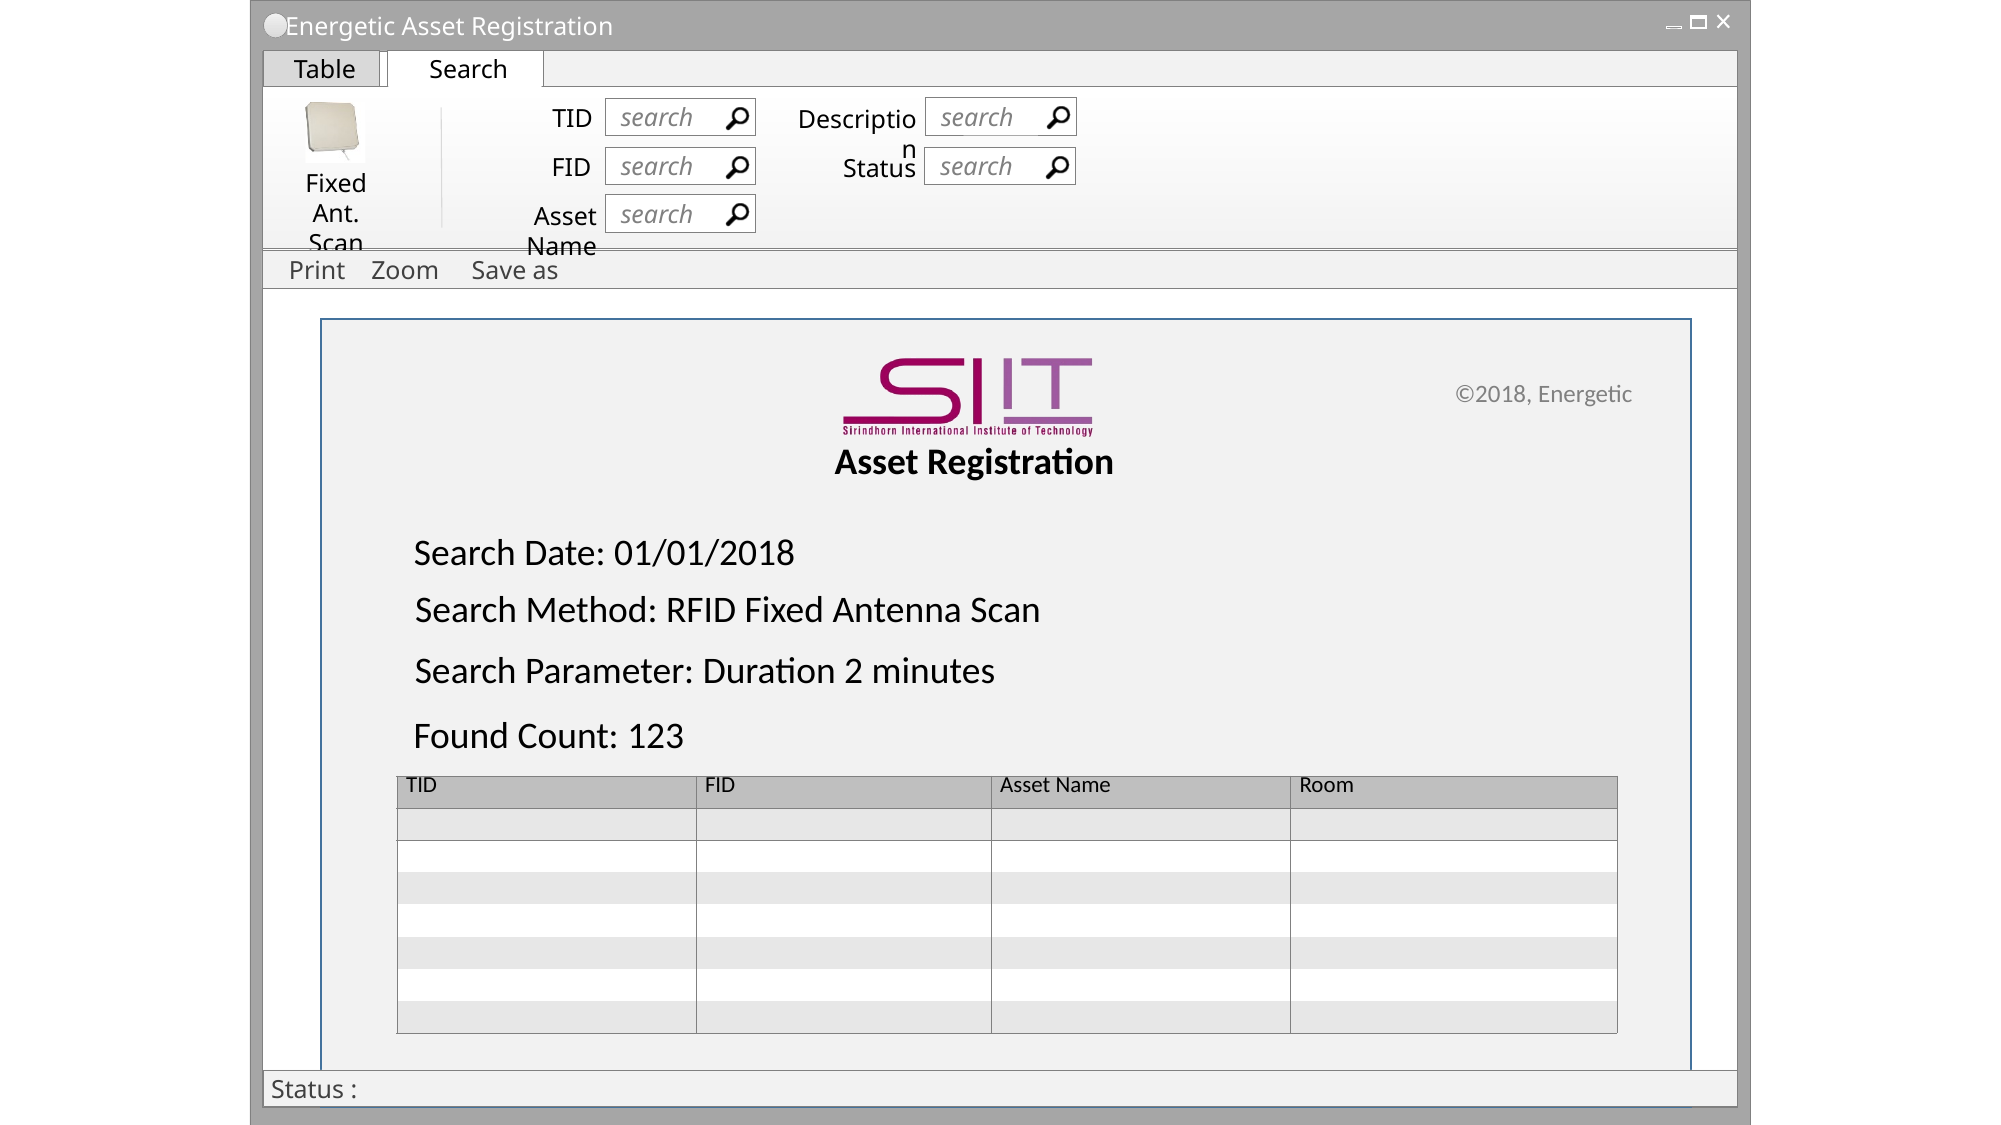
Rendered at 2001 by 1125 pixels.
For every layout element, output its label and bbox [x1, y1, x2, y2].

text_box [249, 0, 1750, 1125]
text_box [275, 102, 397, 233]
text_box [924, 141, 1083, 193]
text_box [604, 92, 763, 141]
text_box [604, 141, 763, 188]
text_box [604, 188, 763, 240]
text_box [925, 91, 1084, 143]
picture [839, 350, 1097, 441]
